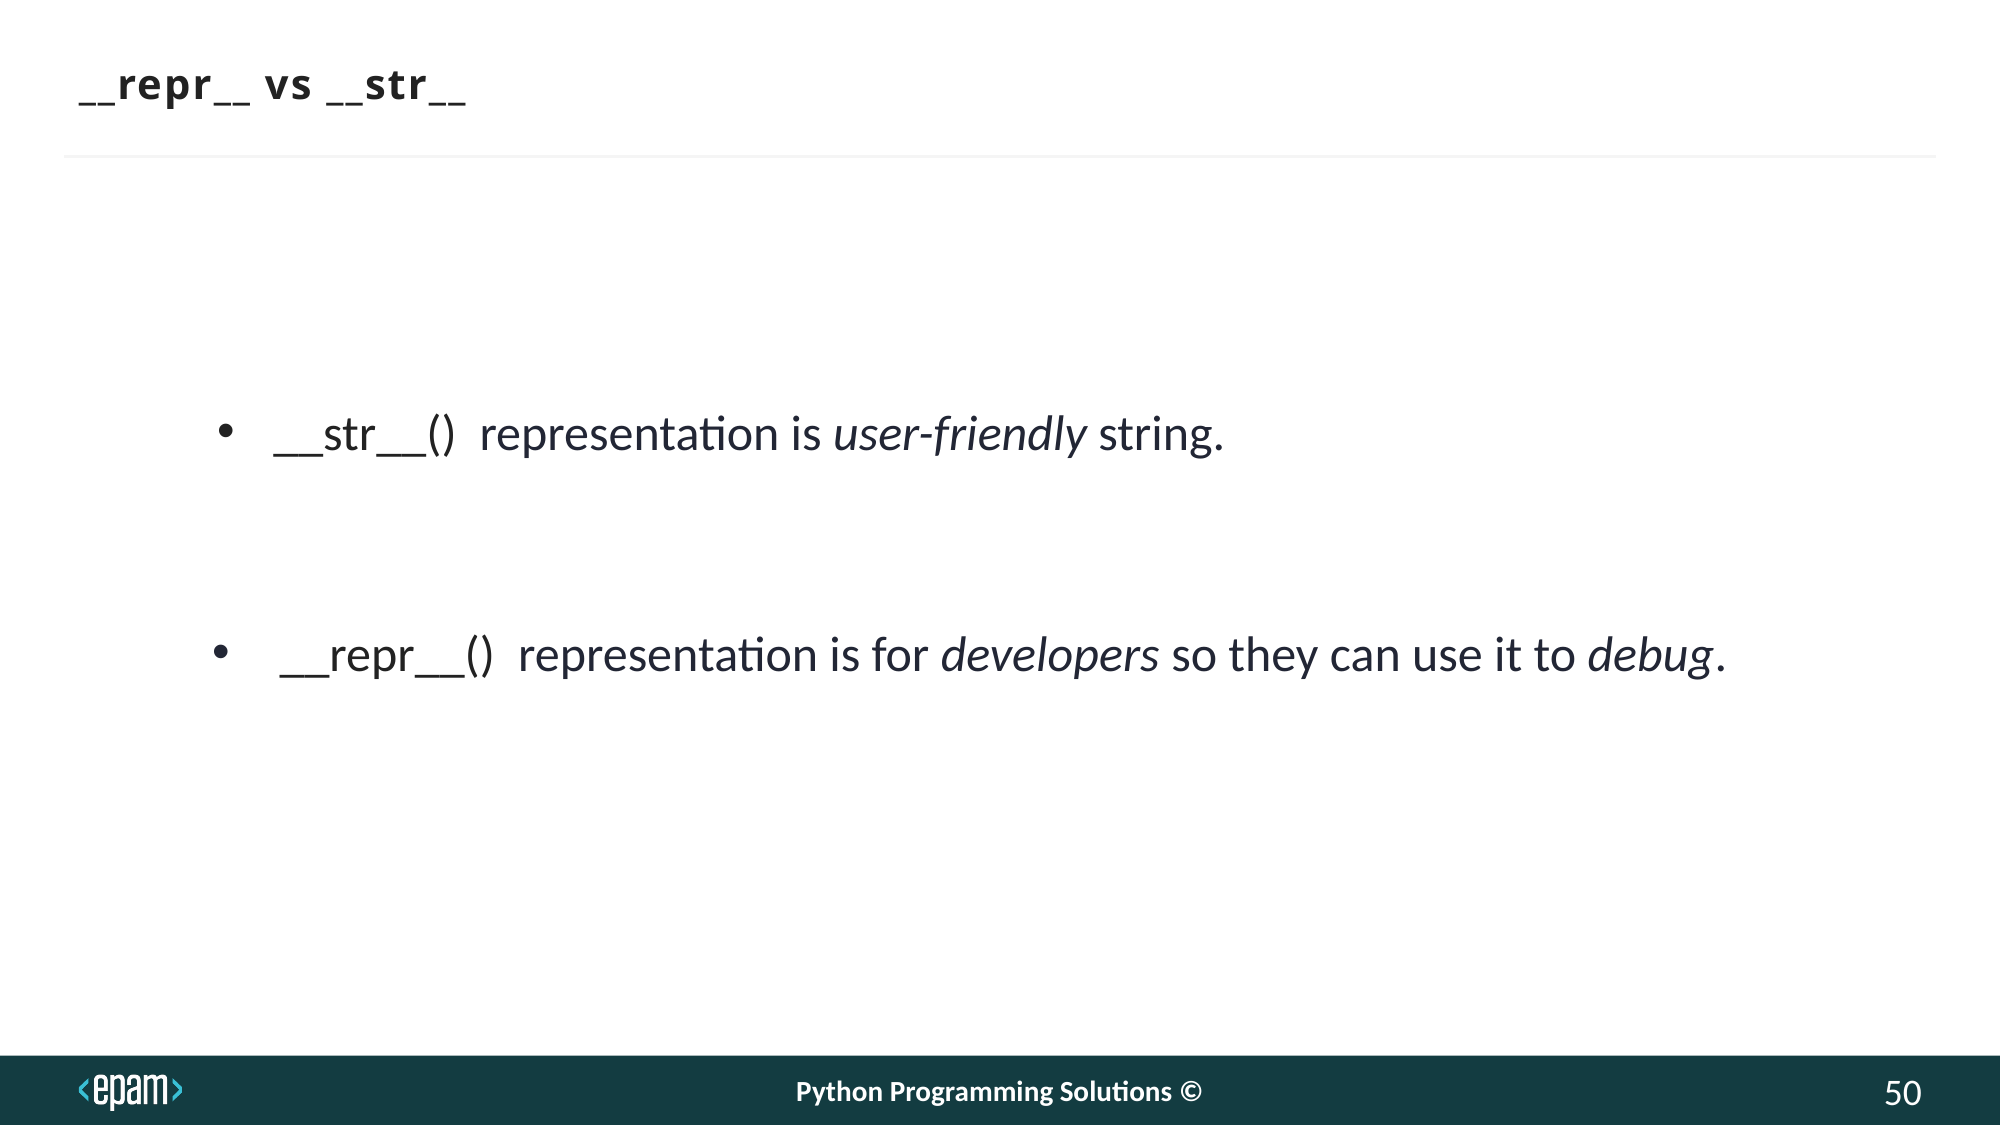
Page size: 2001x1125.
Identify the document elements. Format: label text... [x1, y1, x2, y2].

text_box __str__() representation is user-friendly string. [202, 392, 1241, 468]
text_box __repr__() representation is for developers so they can use it to debug. [197, 613, 1822, 689]
title __repr__ vs __str__ [78, 50, 1922, 116]
text_box Python Programming Solutions © [525, 1055, 1475, 1125]
slide_number 50 [1821, 1056, 1922, 1125]
